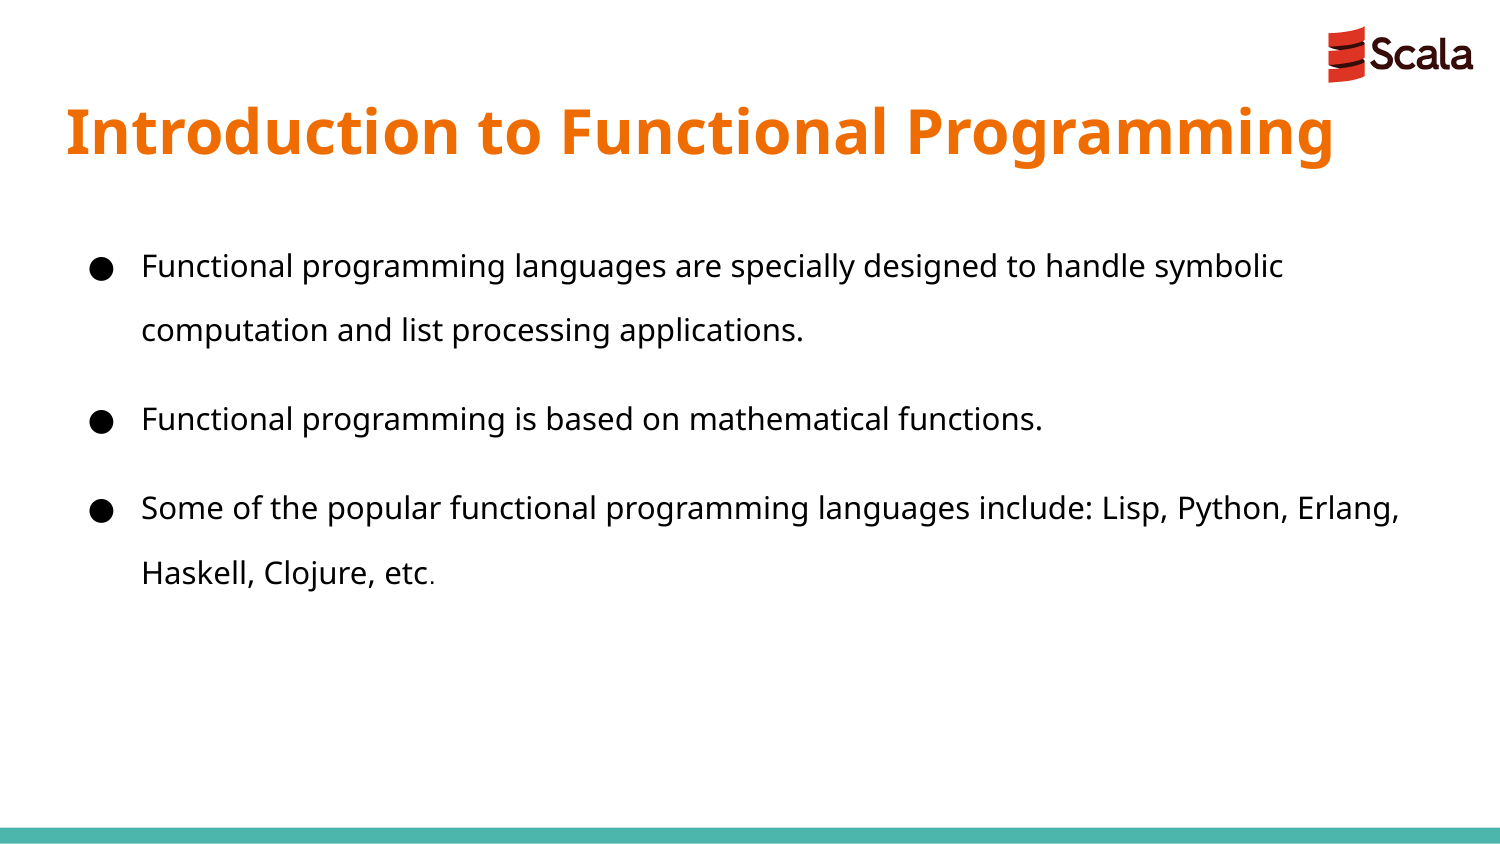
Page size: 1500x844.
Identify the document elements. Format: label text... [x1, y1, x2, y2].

picture [1319, 20, 1479, 94]
list Functional programming languages are specially designed to handle symbolic computation and list processing applications. Functional programming is based on mathematical functions. Some of the popular functional programming languages include: Lisp, Python, Erlang, Haskell, Clojure, etc. [51, 207, 1449, 750]
title Introduction to Functional Programming [51, 72, 1449, 189]
